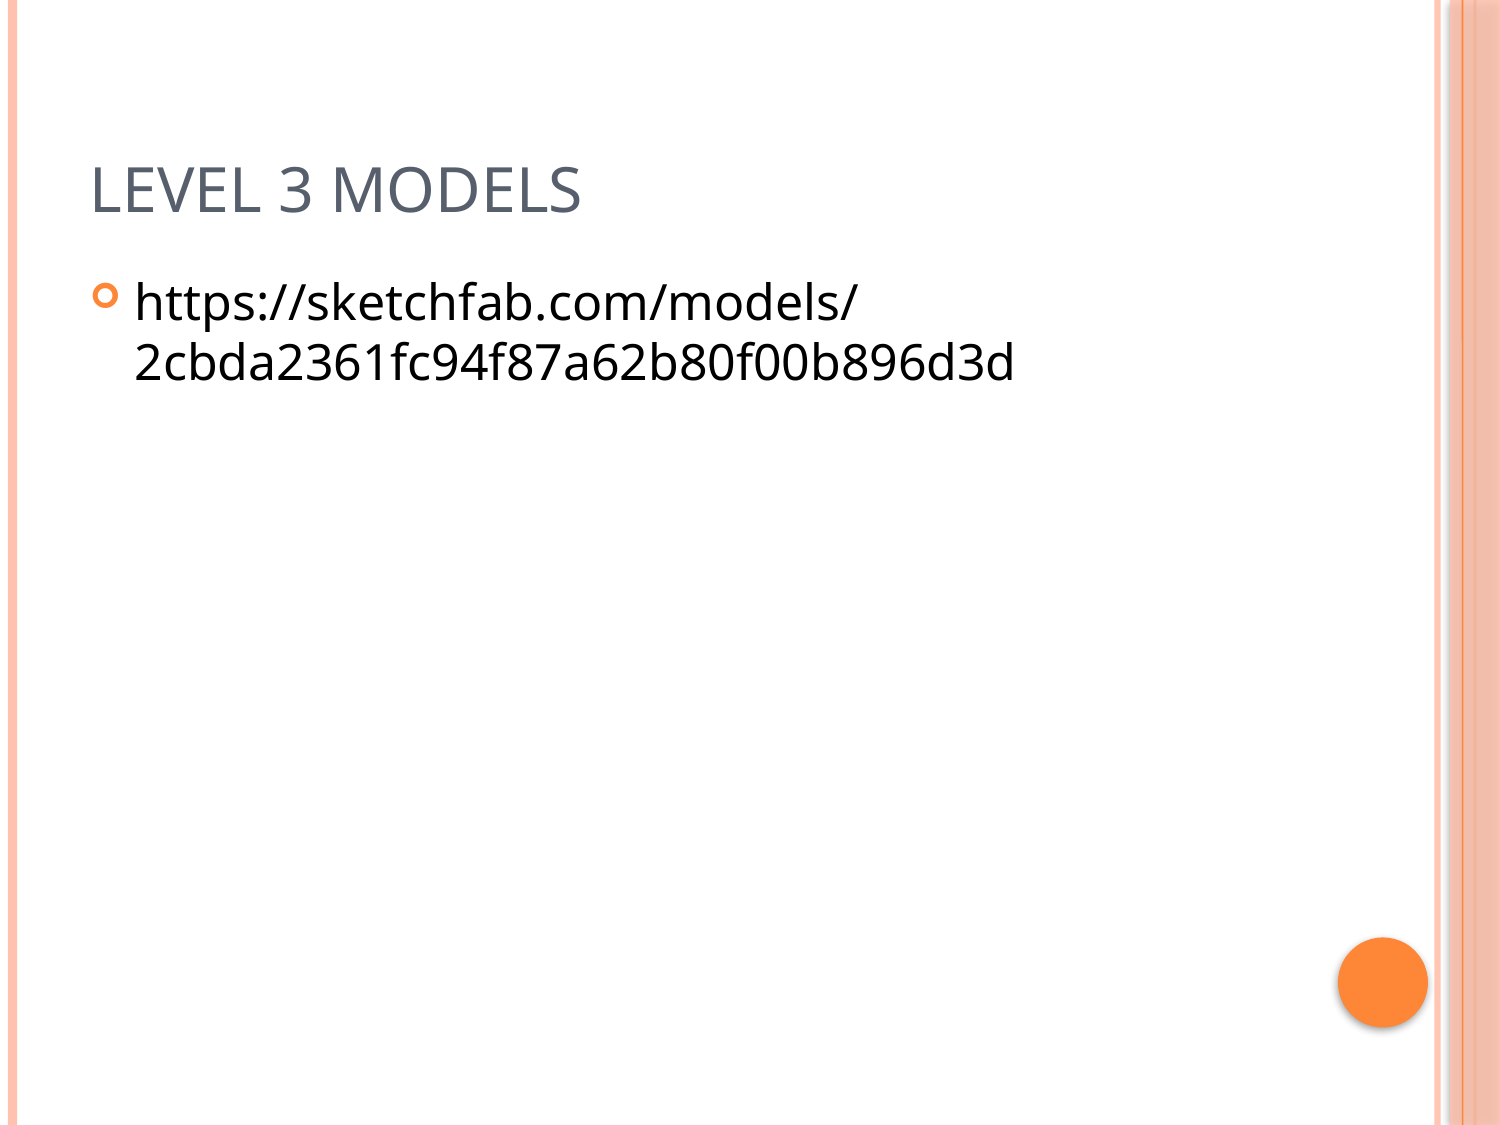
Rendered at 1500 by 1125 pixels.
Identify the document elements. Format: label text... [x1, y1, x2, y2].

list https://sketchfab.com/models/2cbda2361fc94f87a62b80f00b896d3d [75, 262, 1300, 1062]
title Level 3 Models [75, 45, 1300, 233]
